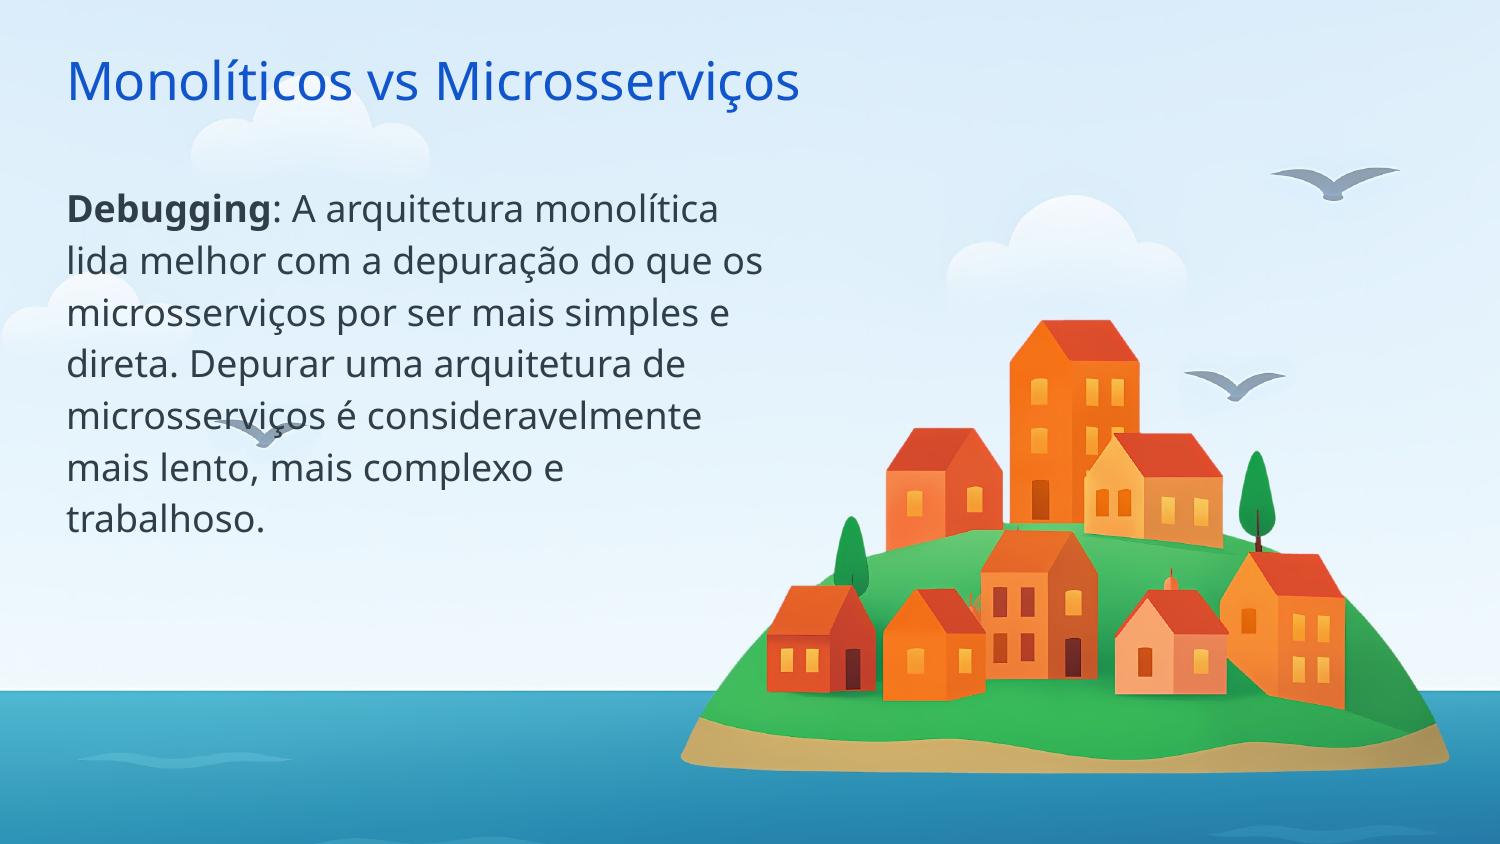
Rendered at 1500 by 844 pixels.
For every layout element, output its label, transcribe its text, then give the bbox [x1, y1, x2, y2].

list Debugging: A arquitetura monolítica lida melhor com a depuração do que os microsserviços por ser mais simples e direta. Depurar uma arquitetura de microsserviços é consideravelmente mais lento, mais complexo e trabalhoso. [51, 163, 785, 724]
picture [0, 0, 1500, 844]
title Monolíticos vs Microsserviços [51, 32, 1449, 127]
